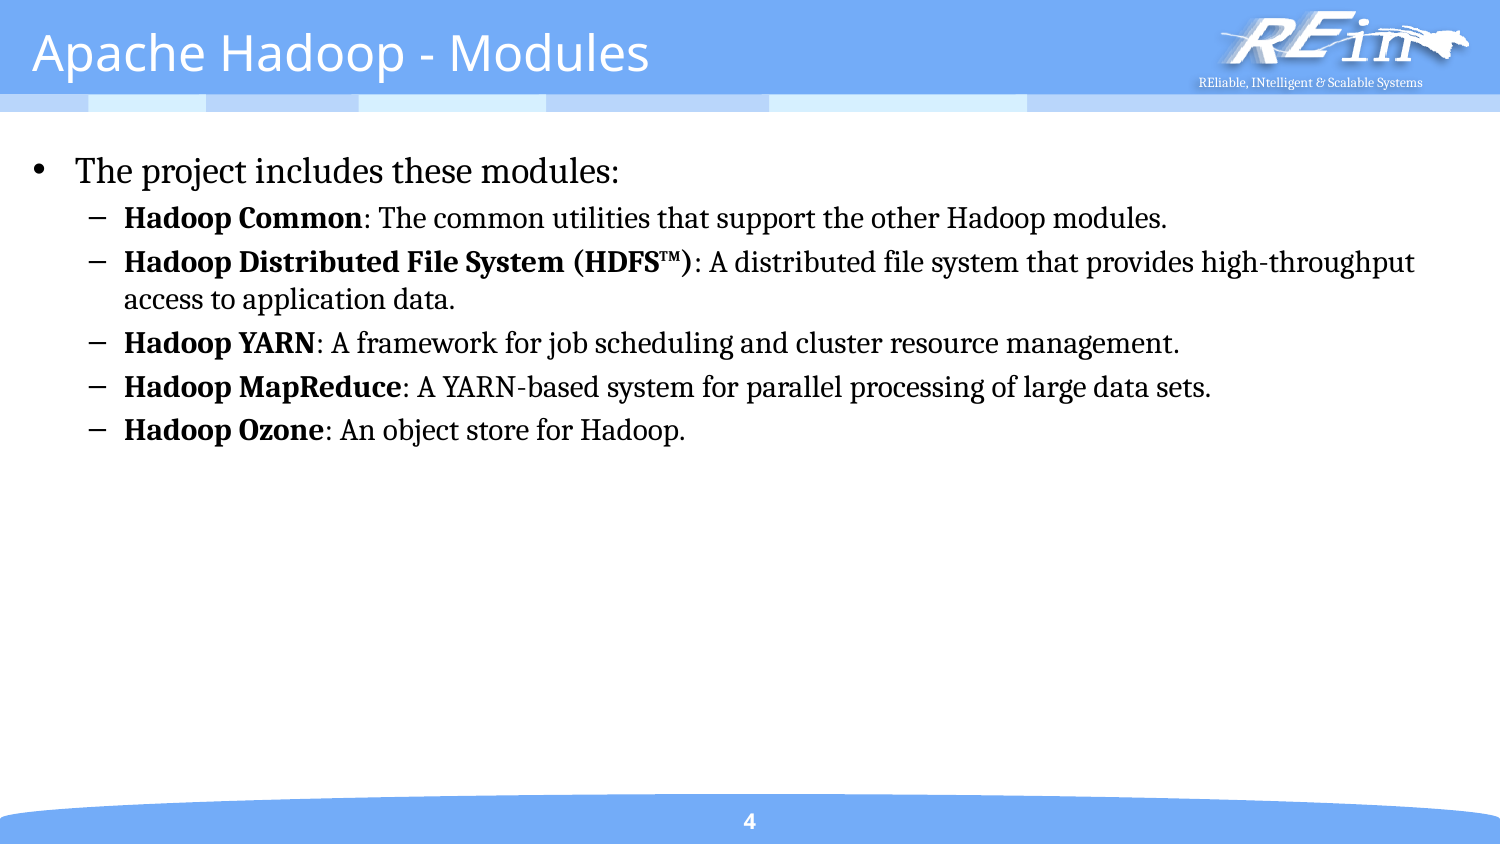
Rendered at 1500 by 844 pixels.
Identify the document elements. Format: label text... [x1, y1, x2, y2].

title Apache Hadoop - Modules [17, 17, 1136, 86]
list The project includes these modules: Hadoop Common: The common utilities that support the other Hadoop modules. Hadoop Distributed File System (HDFS™): A distributed file system that provides high-throughput access to application data. Hadoop YARN: A framework for job scheduling and cluster resource management. Hadoop MapReduce: A YARN-based system for parallel processing of large data sets. Hadoop Ozone: An object store for Hadoop. [17, 138, 1459, 786]
slide_number 4 [667, 802, 833, 842]
